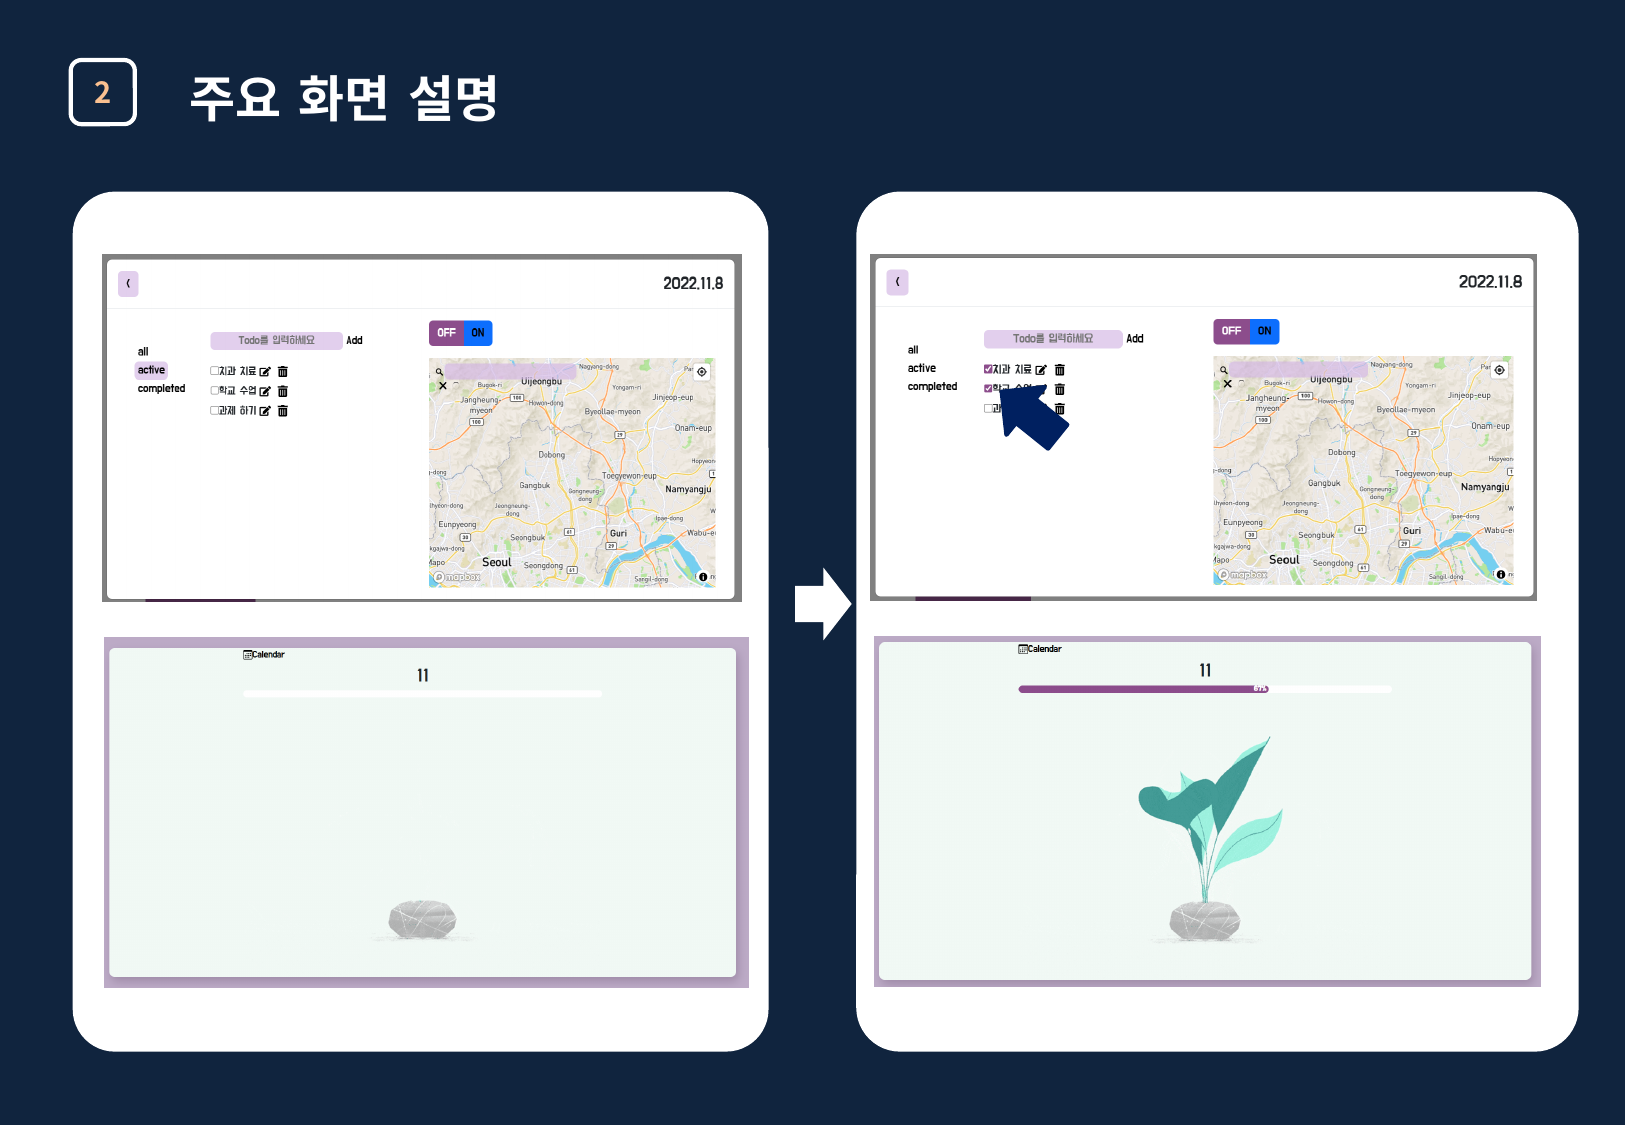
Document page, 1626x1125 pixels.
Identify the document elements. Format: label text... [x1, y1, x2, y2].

text_box [793, 561, 855, 647]
text_box 2 [68, 57, 137, 127]
picture [102, 254, 742, 602]
picture [874, 636, 1542, 988]
text_box [854, 189, 1581, 1054]
picture [870, 253, 1537, 601]
text_box 주요 화면 설명 [174, 59, 553, 135]
text_box [70, 189, 771, 1054]
picture [104, 636, 749, 988]
